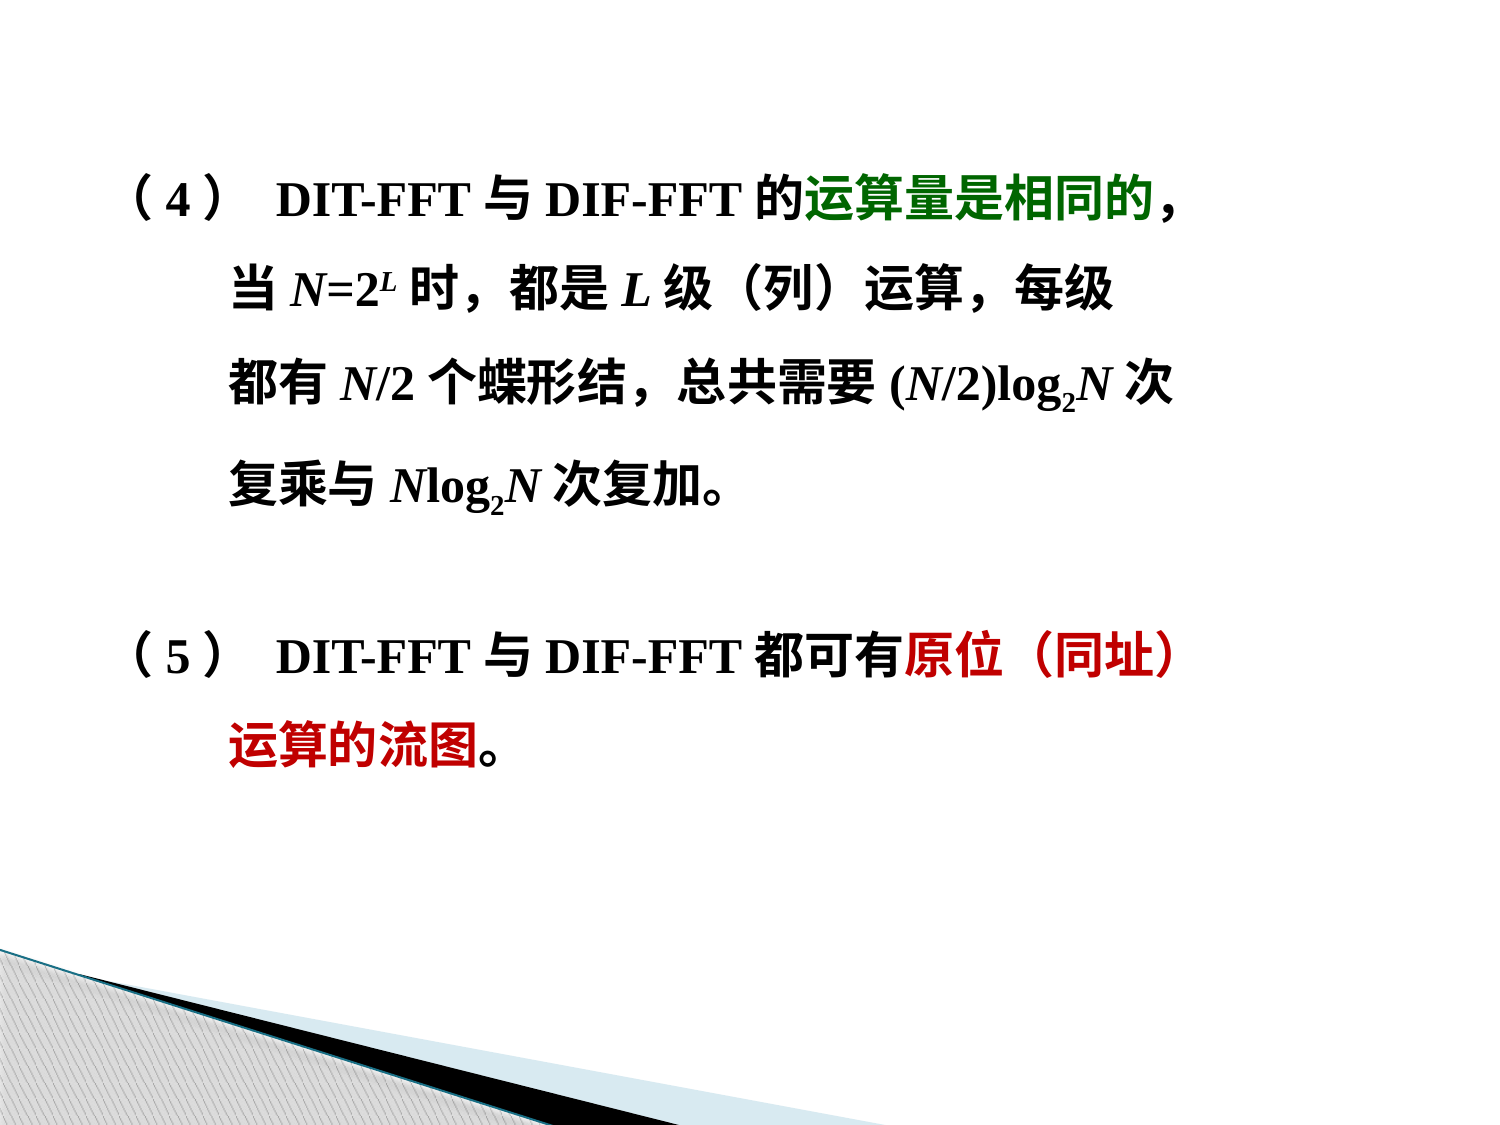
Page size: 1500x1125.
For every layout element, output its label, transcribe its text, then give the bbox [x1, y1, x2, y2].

text_box （5） DIT-FFT与DIF-FFT都可有原位（同址） 运算的流图。 [88, 585, 1219, 781]
text_box （4） DIT-FFT与DIF-FFT的运算量是相同的， 当N=2L时，都是L级（列）运算，每级 都有N/2个蝶形结，总共需要(N/2)log2N次 复乘与Nlog2N次复加。 [88, 128, 1219, 529]
